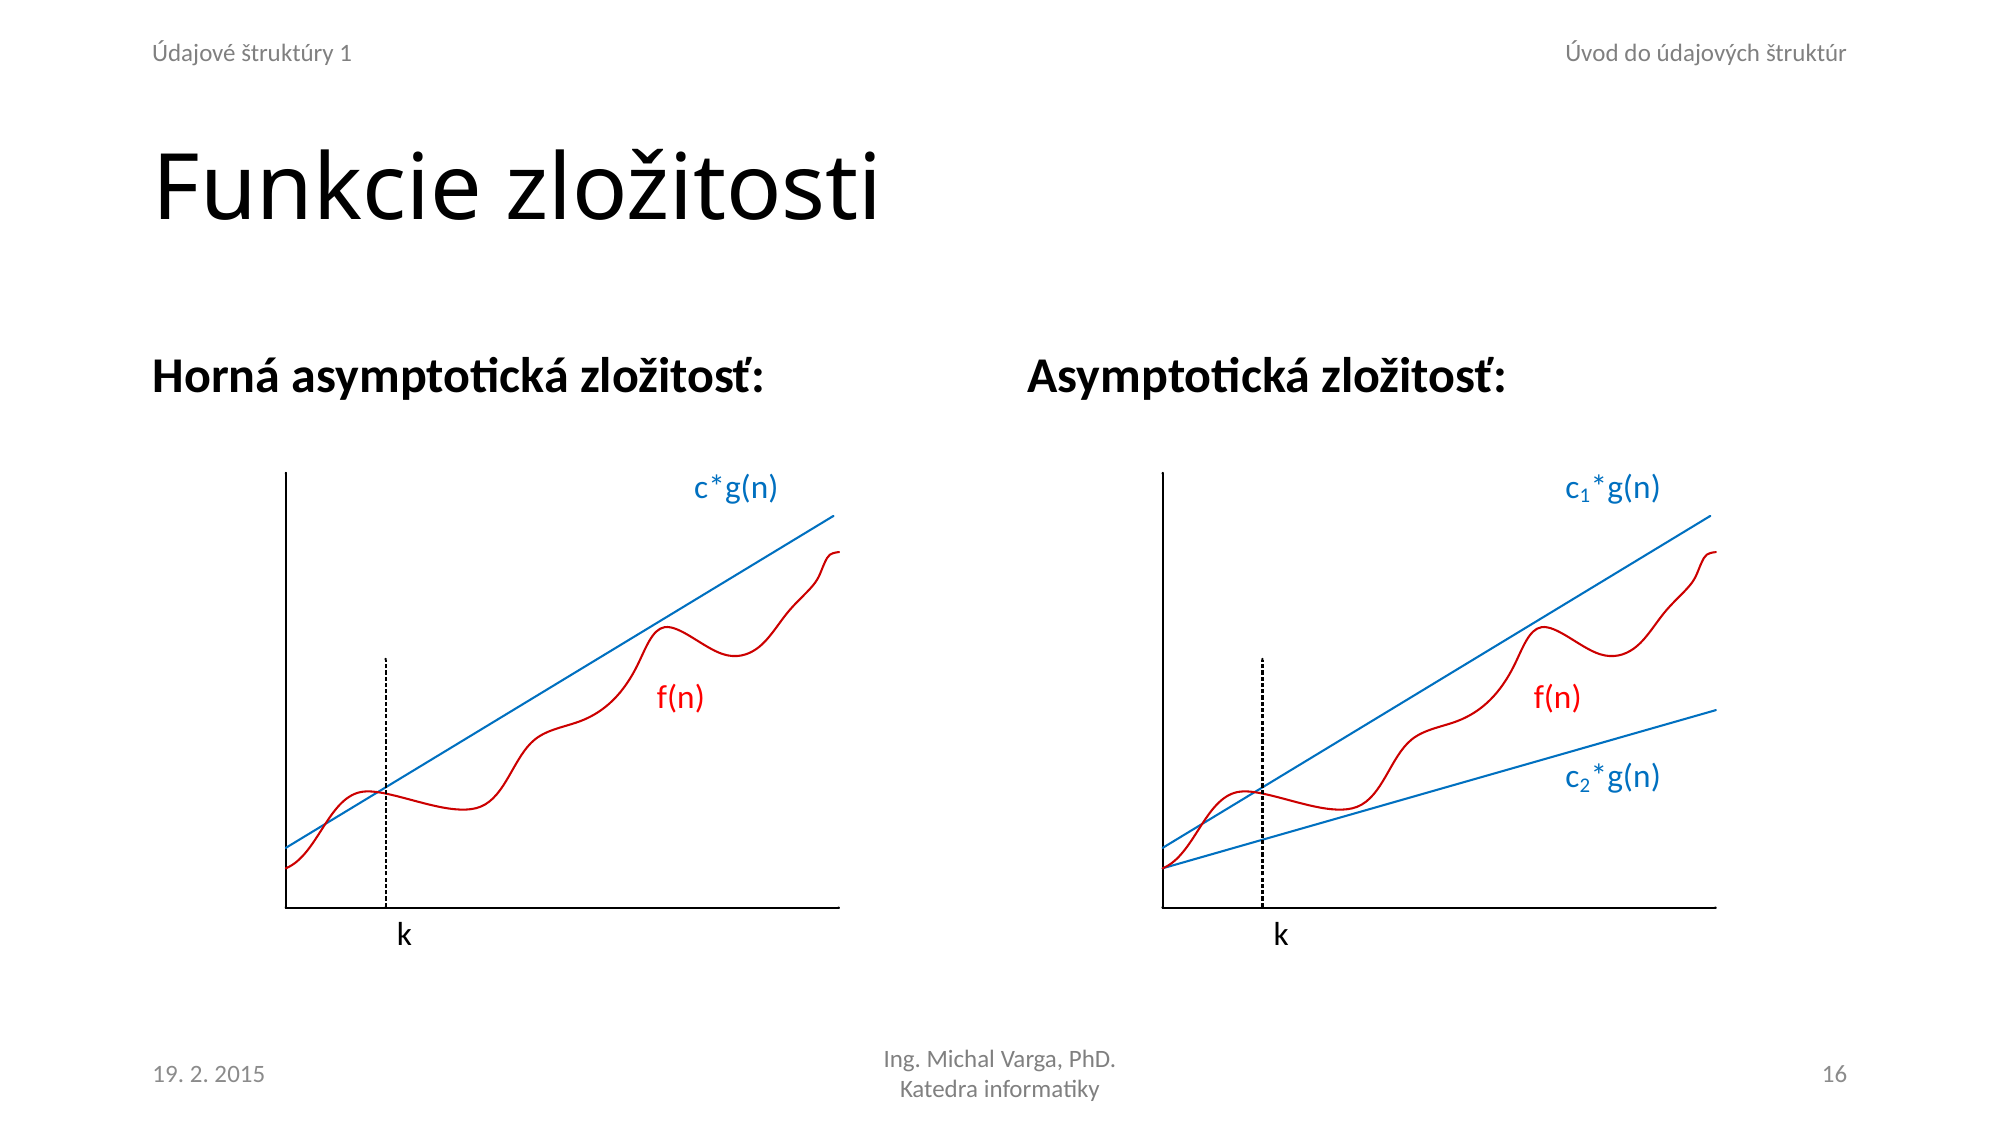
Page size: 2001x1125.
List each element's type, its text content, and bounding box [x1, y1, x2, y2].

title Funkcie zložitosti [137, 103, 1863, 278]
slide_number 19. 2. 2015 [137, 1042, 588, 1103]
list Asymptotická zložitosť: [1012, 275, 1863, 411]
list Horná asymptotická zložitosť: [137, 275, 984, 411]
slide_number 16 [1412, 1042, 1863, 1103]
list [1158, 454, 1717, 972]
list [281, 454, 840, 972]
